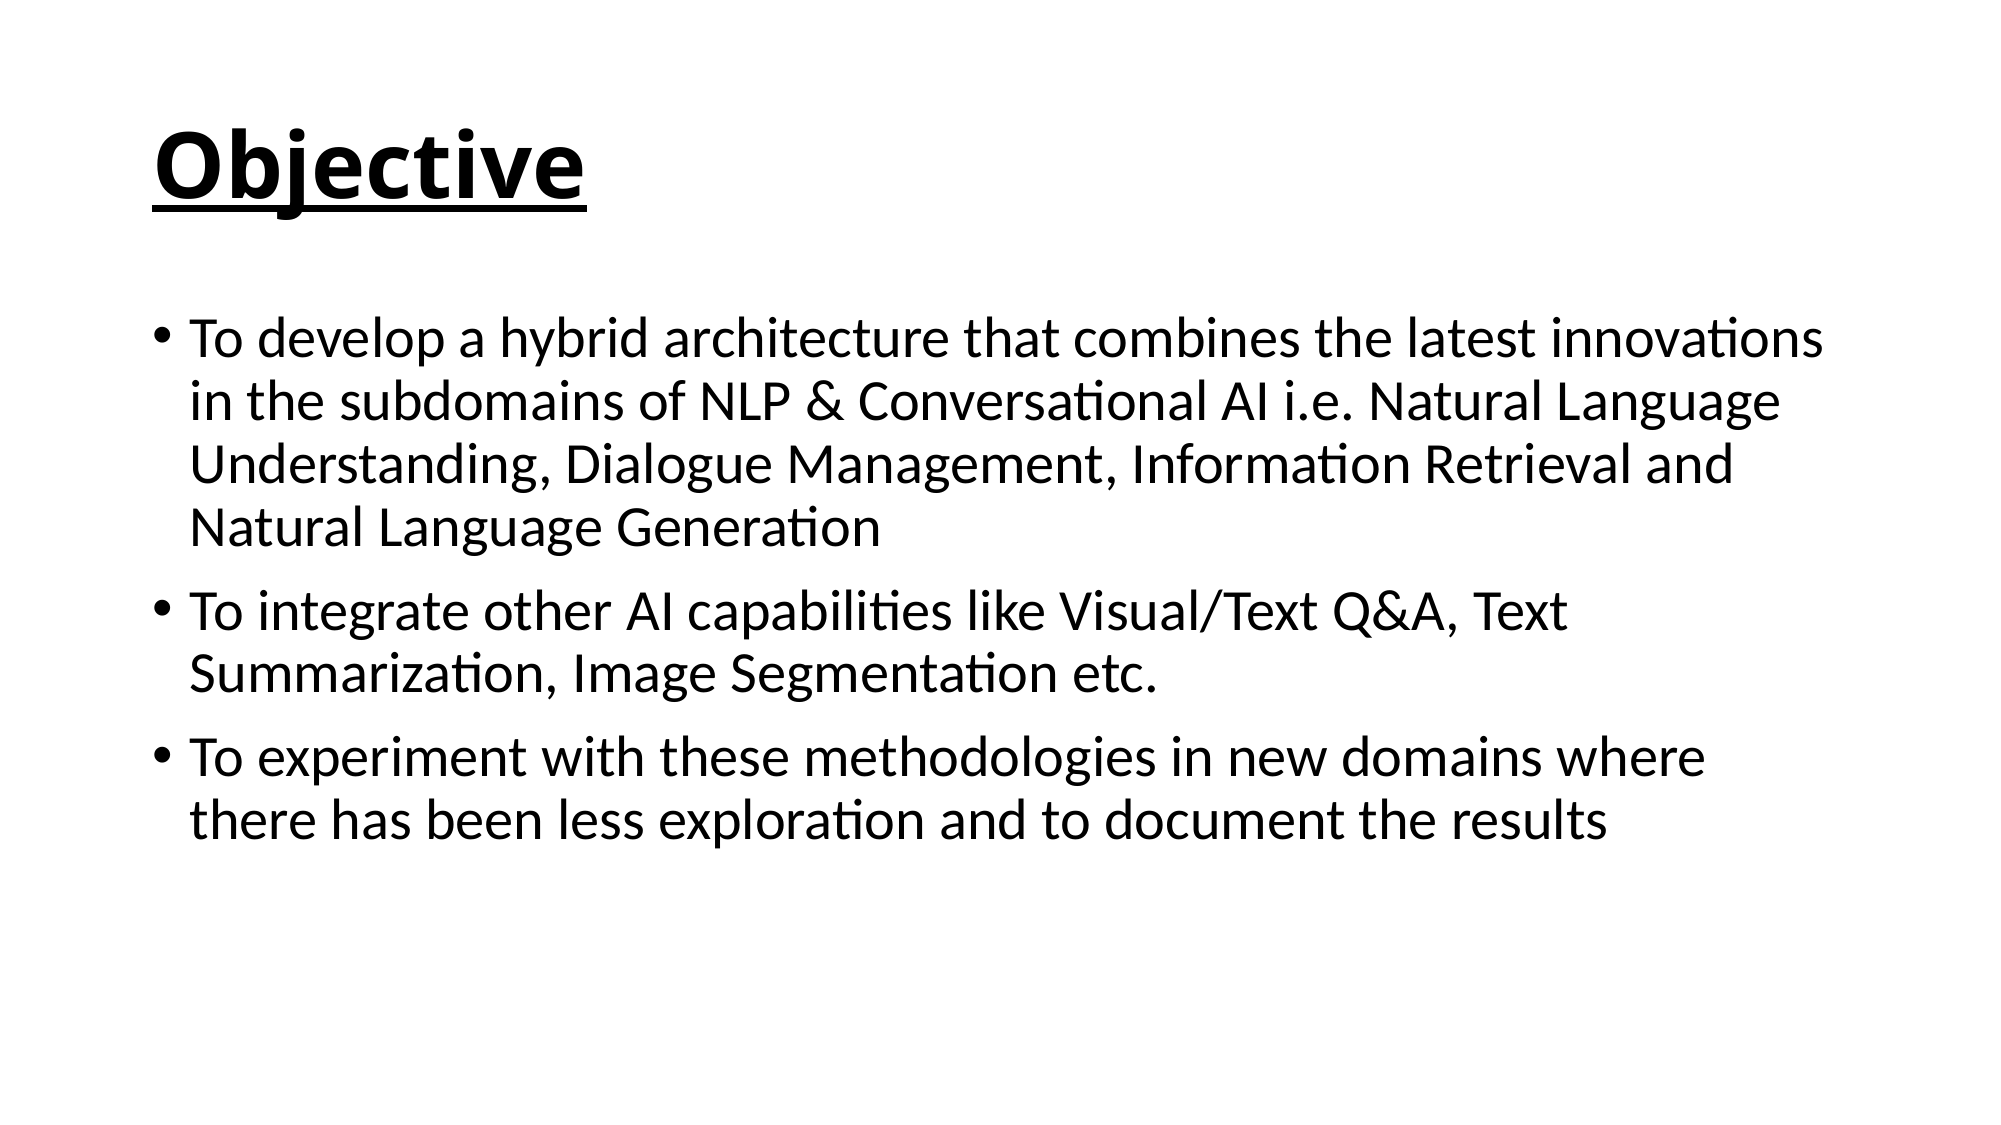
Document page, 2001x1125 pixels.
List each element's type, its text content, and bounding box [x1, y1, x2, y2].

title Objective [137, 59, 1863, 278]
list To develop a hybrid architecture that combines the latest innovations in the subdomains of NLP & Conversational AI i.e. Natural Language Understanding, Dialogue Management, Information Retrieval and Natural Language Generation To integrate other AI capabilities like Visual/Text Q&A, Text Summarization, Image Segmentation etc. To experiment with these methodologies in new domains where there has been less exploration and to document the results [137, 299, 1863, 1014]
